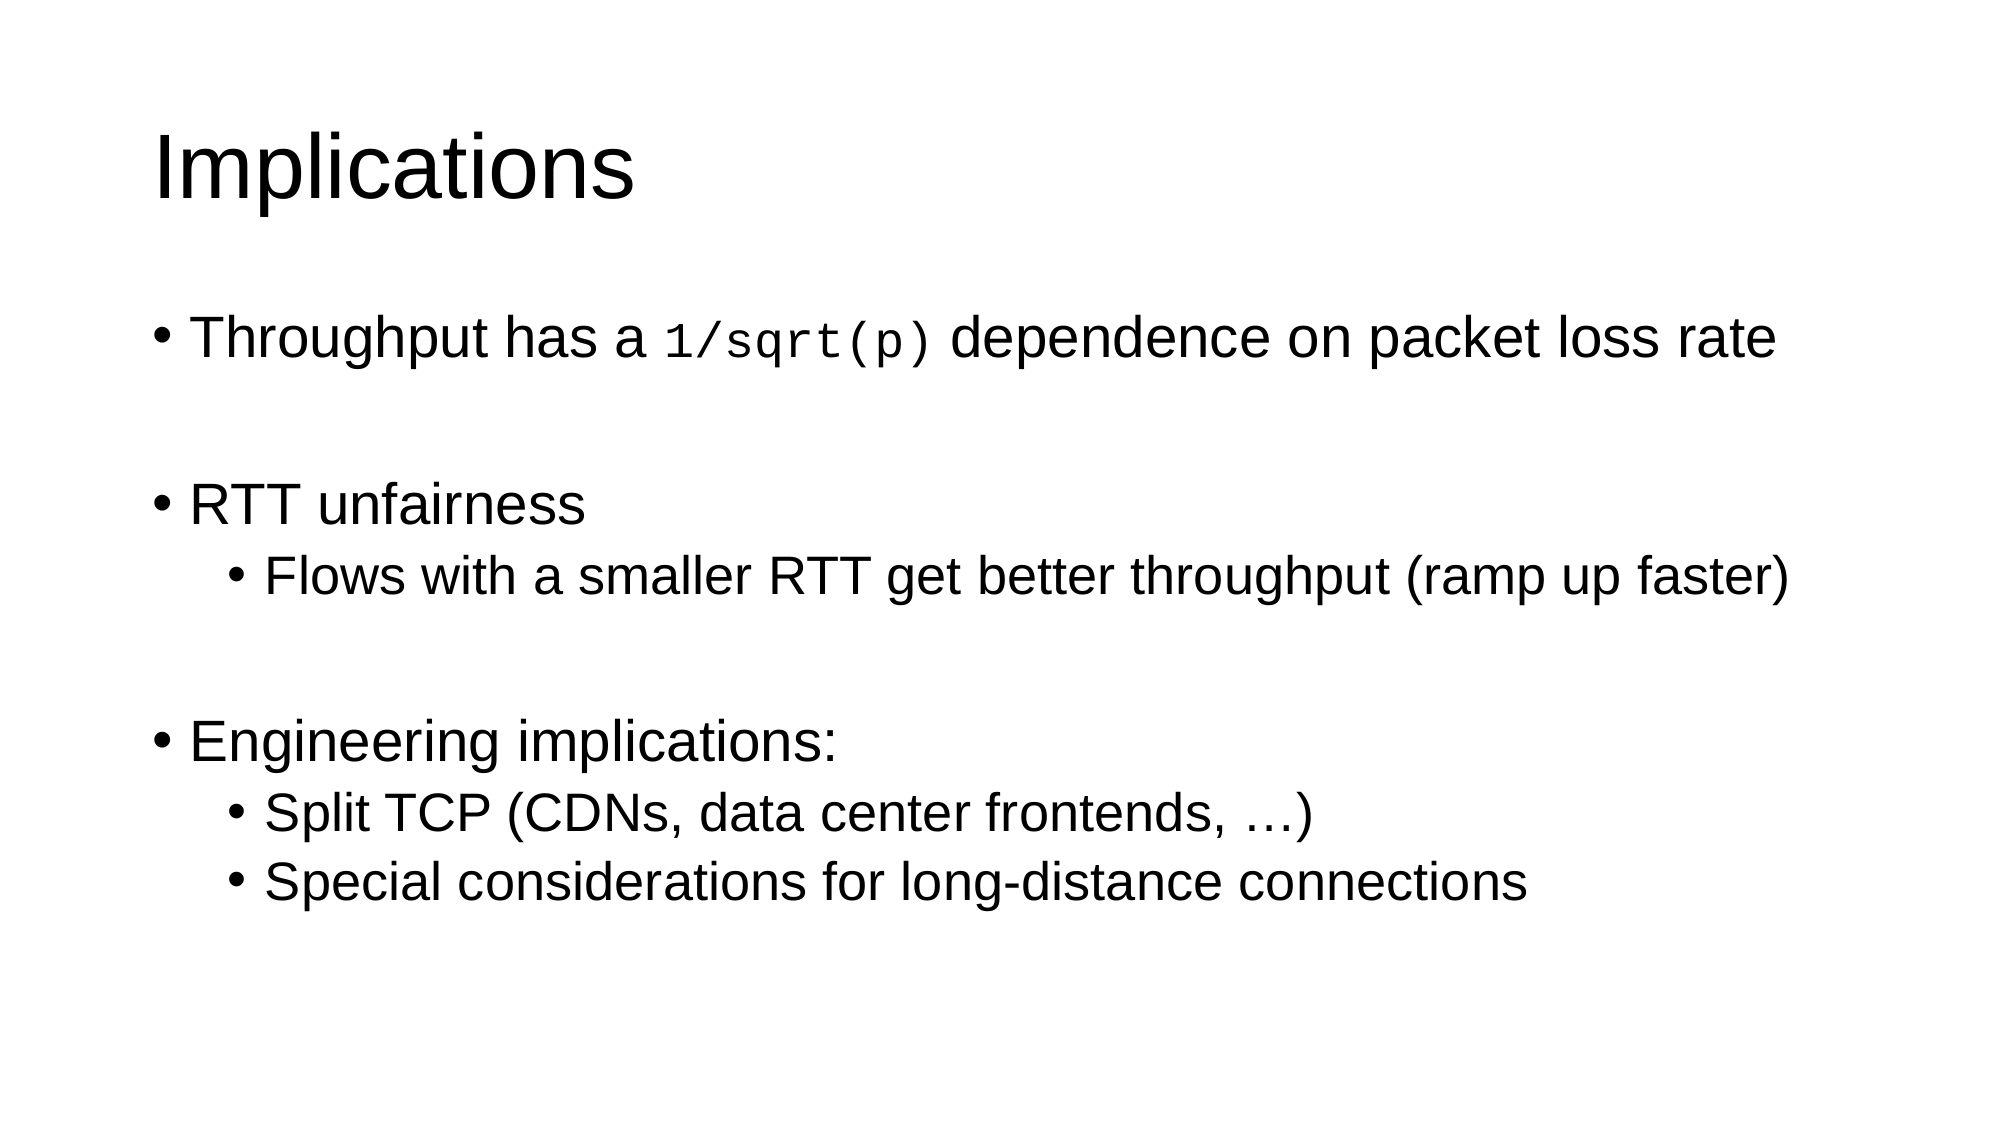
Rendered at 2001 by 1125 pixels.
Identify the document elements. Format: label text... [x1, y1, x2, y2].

list Throughput has a 1/sqrt(p) dependence on packet loss rate RTT unfairness Flows with a smaller RTT get better throughput (ramp up faster) Engineering implications: Split TCP (CDNs, data center frontends, …) Special considerations for long-distance connections [137, 299, 1863, 1014]
title Implications [137, 59, 1863, 278]
